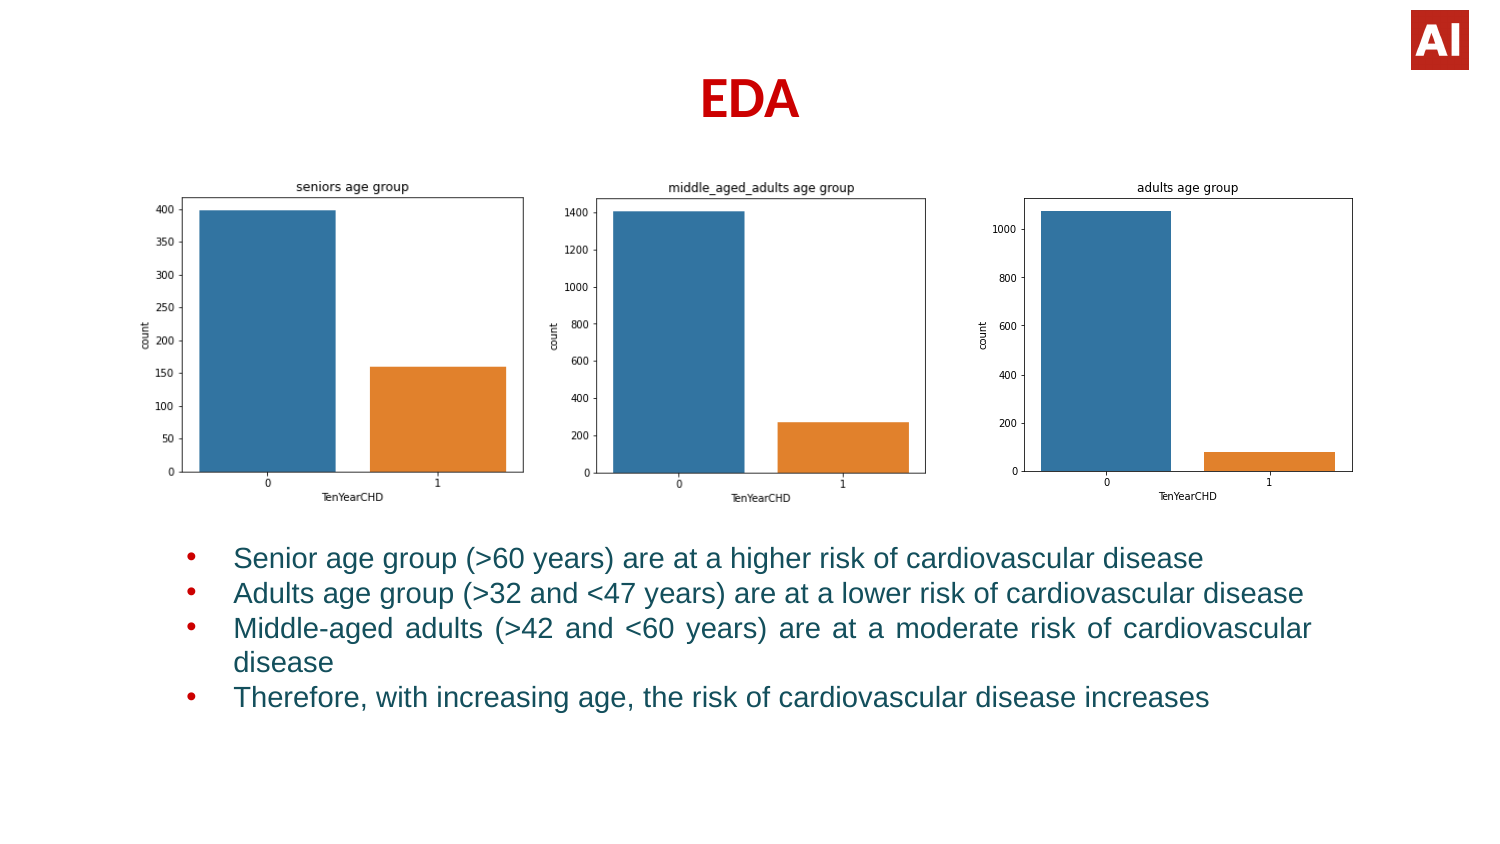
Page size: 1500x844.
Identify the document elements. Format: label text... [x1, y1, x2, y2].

text_box EDA [366, 43, 1134, 148]
picture [1411, 10, 1469, 70]
text_box Senior age group (>60 years) are at a higher risk of cardiovascular disease Adults age group (>32 and <47 years) are at a lower risk of cardiovascular disease Middle-aged adults (>42 and <60 years) are at a moderate risk of cardiovascular disease Therefore, with increasing age, the risk of cardiovascular disease increases [171, 531, 1329, 722]
picture [545, 177, 937, 508]
picture [136, 177, 528, 508]
picture [972, 177, 1364, 508]
